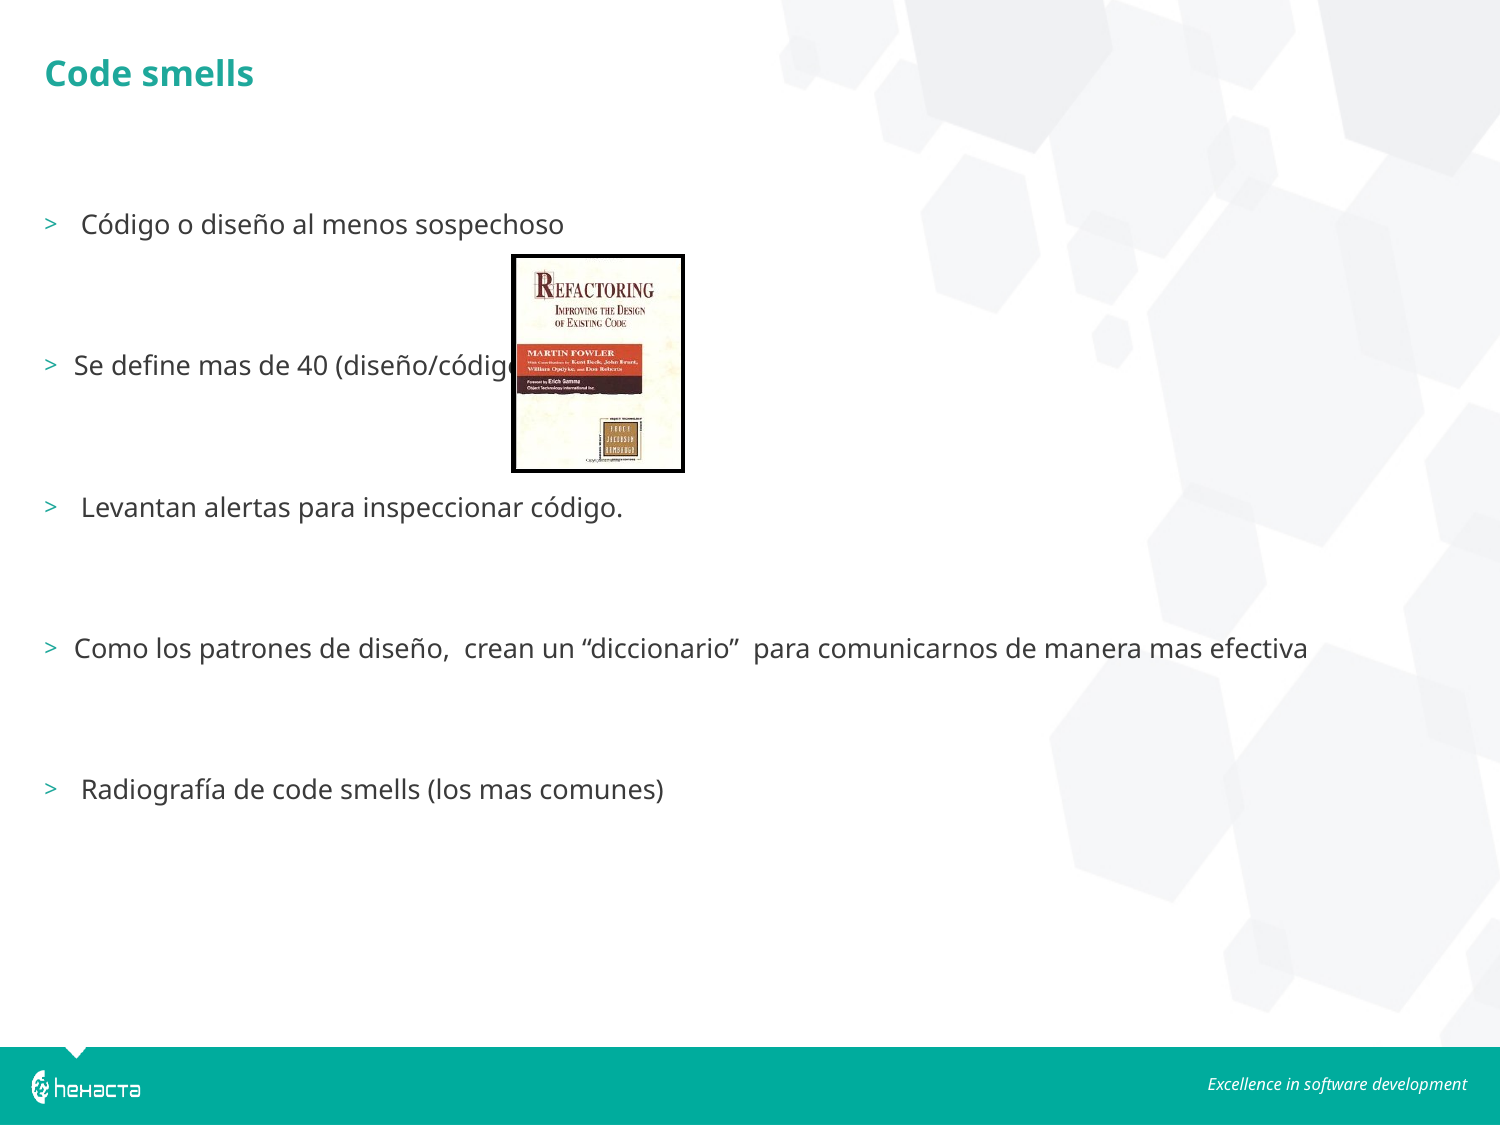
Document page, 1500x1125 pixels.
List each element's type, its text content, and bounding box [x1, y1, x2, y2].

picture [0, 0, 1500, 1125]
list Código o diseño al menos sospechoso Se define mas de 40 (diseño/código) Levantan alertas para inspeccionar código. Como los patrones de diseño, crean un “diccionario” para comunicarnos de manera mas efectiva Radiografía de code smells (los mas comunes) [29, 200, 1471, 1020]
list Code smells [29, 43, 1471, 122]
